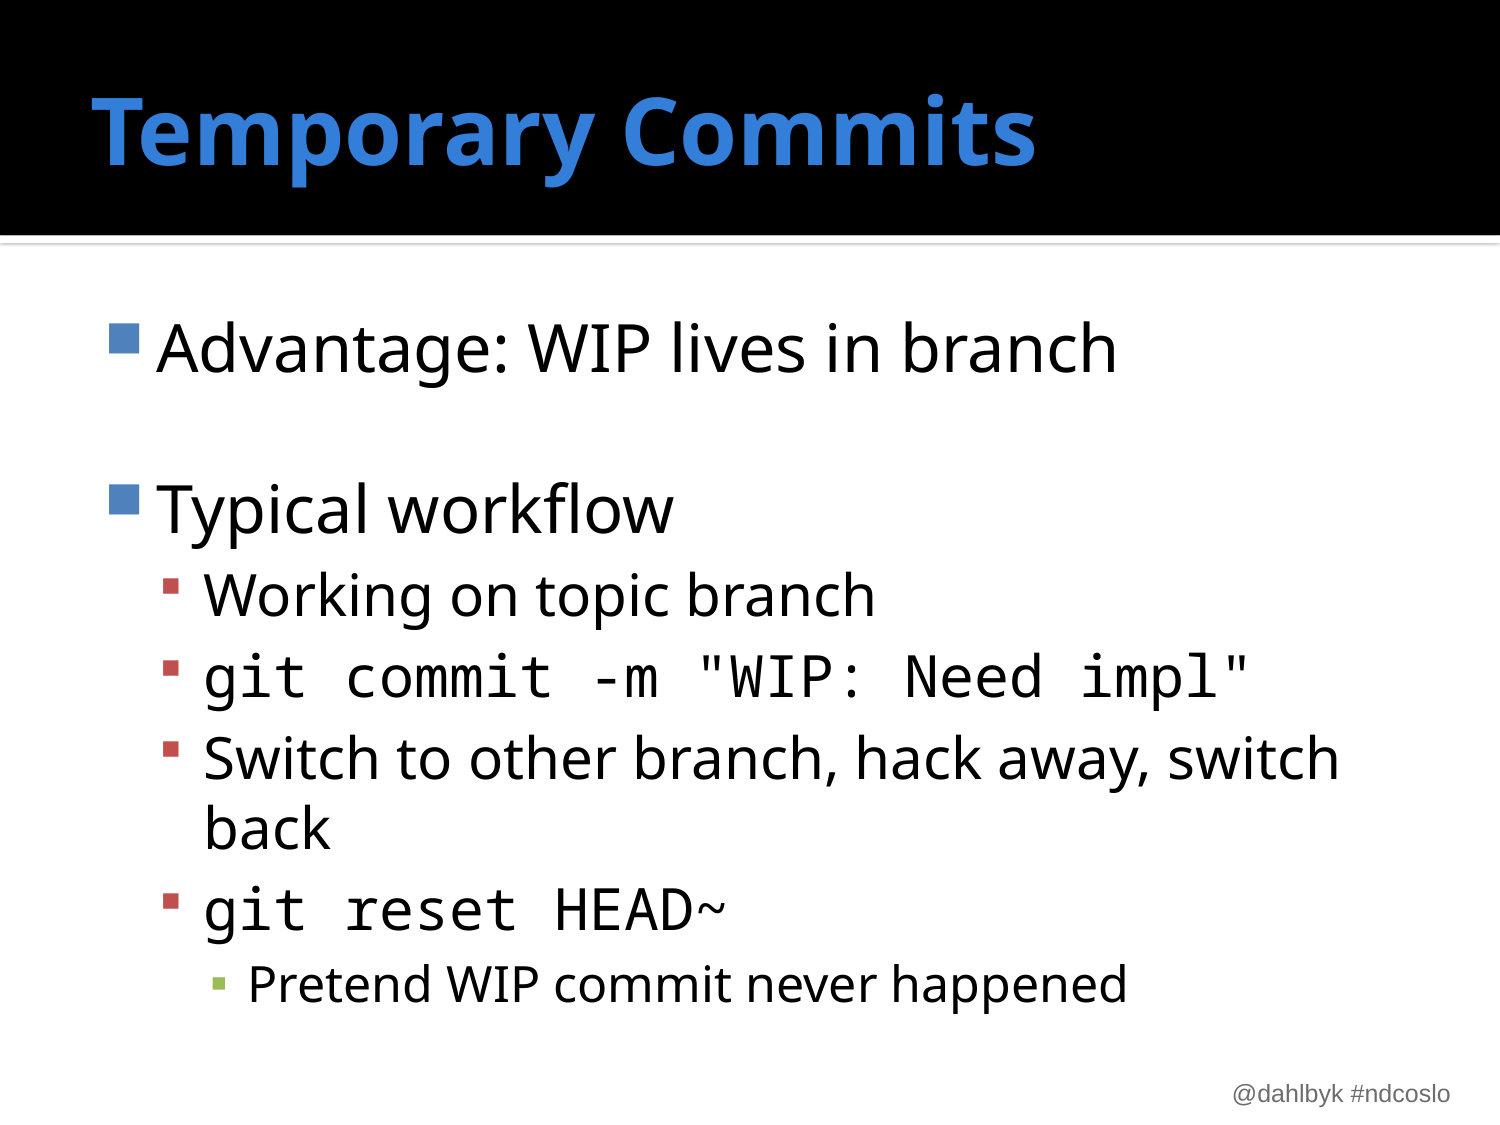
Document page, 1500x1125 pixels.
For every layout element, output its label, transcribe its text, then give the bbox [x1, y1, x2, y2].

slide_number @dahlbyk #ndcoslo [1074, 1062, 1467, 1108]
title Temporary Commits [75, 25, 1425, 231]
list Advantage: WIP lives in branch Typical workflow Working on topic branch git commit -m "WIP: Need impl" Switch to other branch, hack away, switch back git reset HEAD~ Pretend WIP commit never happened [75, 291, 1425, 1050]
